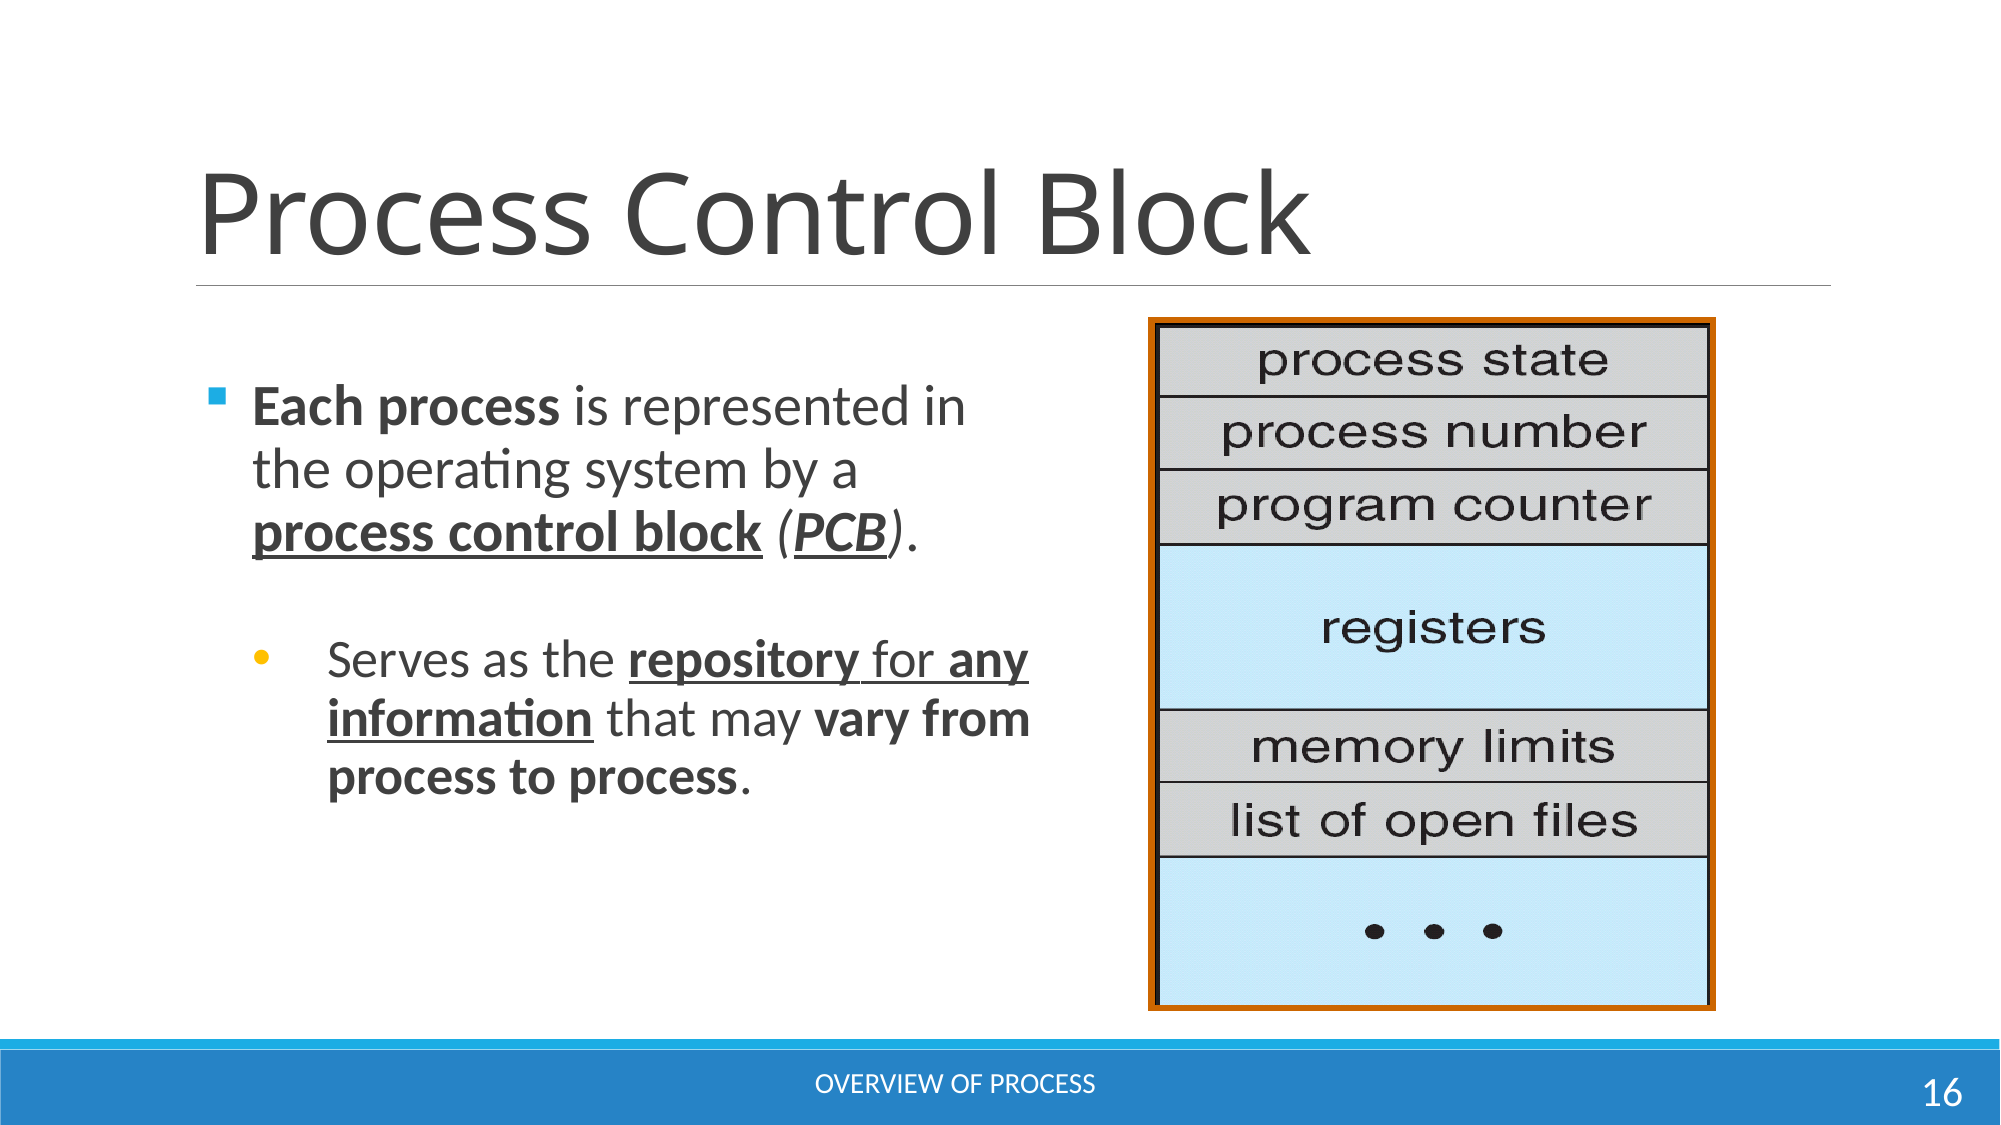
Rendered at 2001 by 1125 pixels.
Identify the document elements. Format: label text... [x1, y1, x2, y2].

picture [1154, 322, 1711, 1006]
title Process Control Block [180, 47, 1830, 285]
text_box Each process is represented in the operating system by a process control block (PCB). Serves as the repository for any information that may vary from process to process. [204, 367, 1050, 1033]
text_box OVERVIEW OF PROCESS [706, 1061, 1189, 1125]
slide_number 16 [1763, 1059, 1979, 1120]
